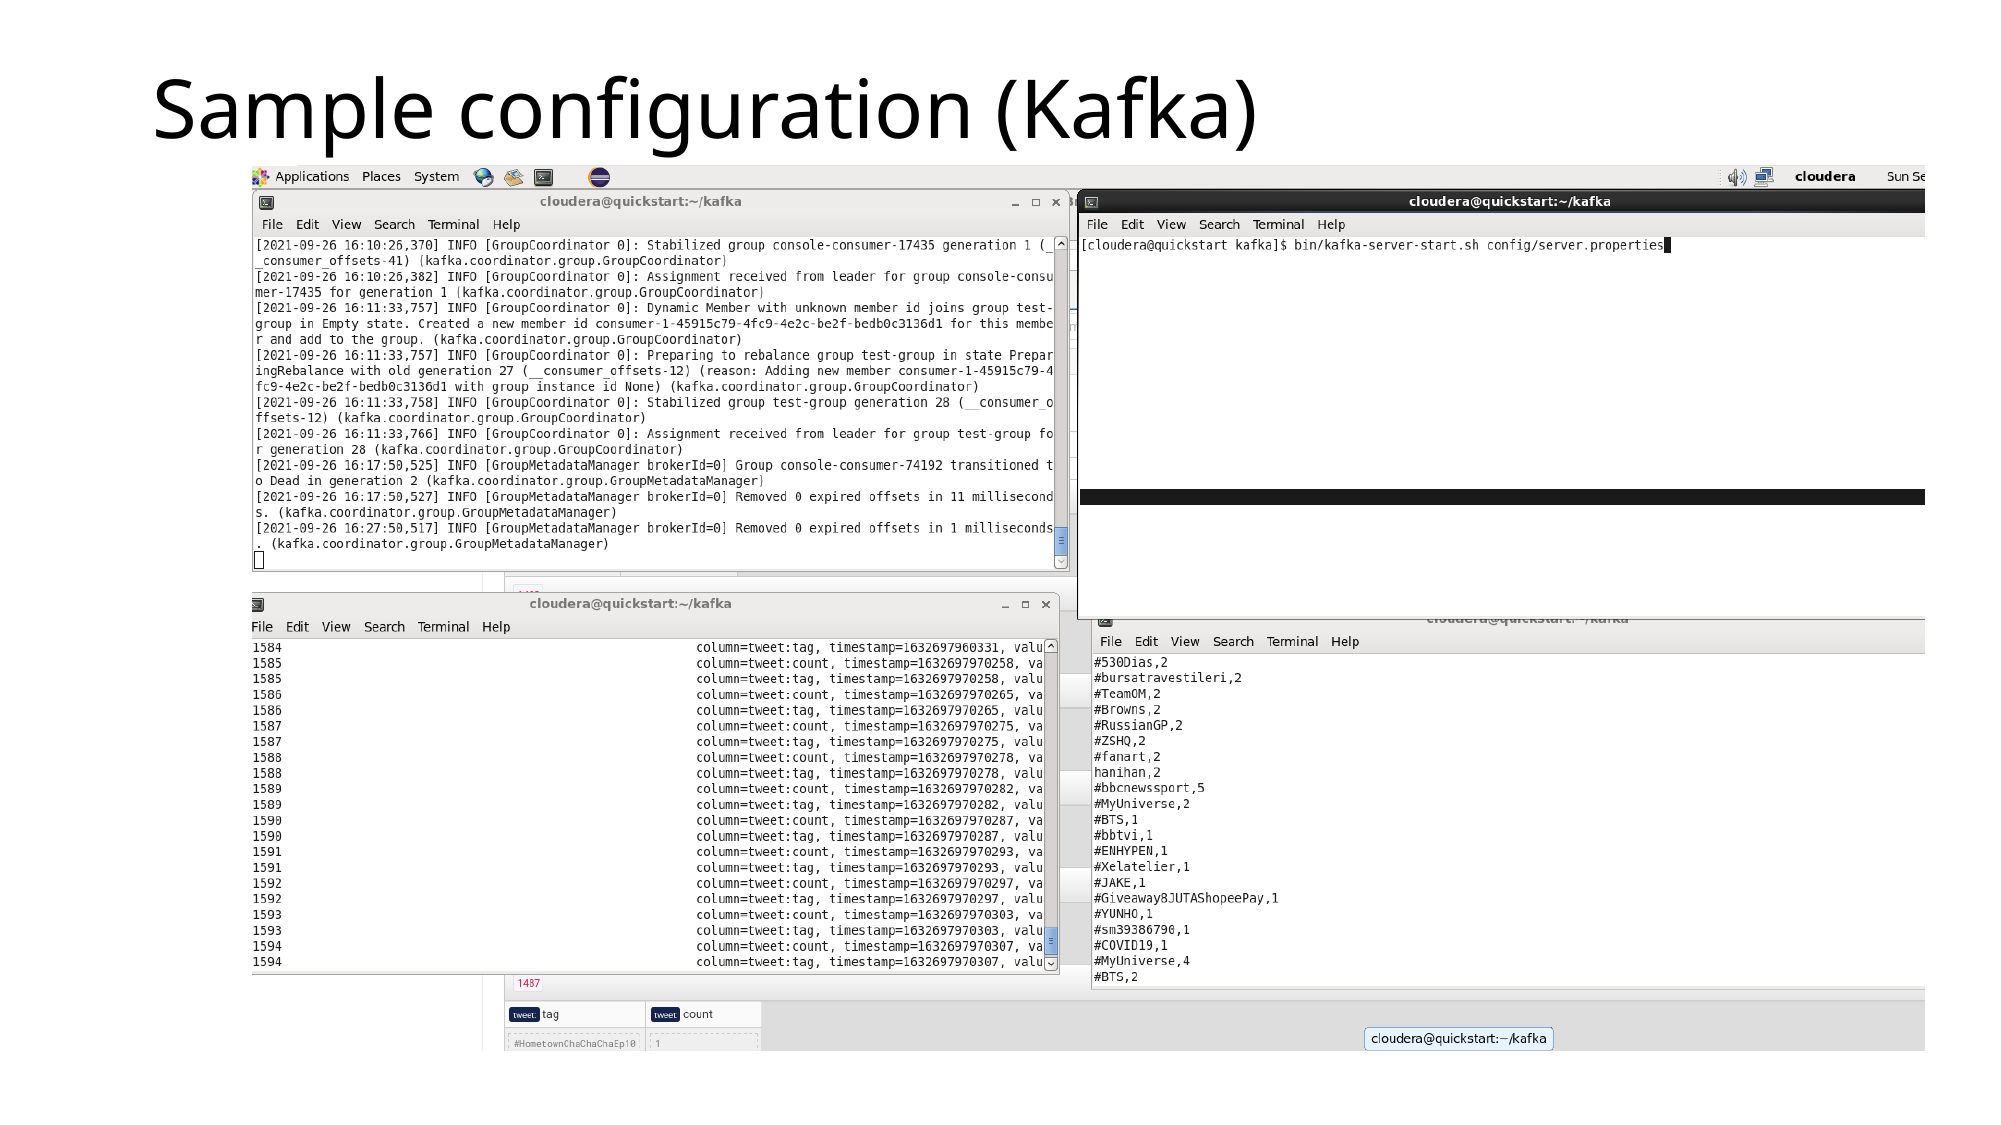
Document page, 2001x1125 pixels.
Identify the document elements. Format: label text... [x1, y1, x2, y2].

title Sample configuration (Kafka) [137, 59, 1863, 164]
picture [252, 163, 1925, 1051]
